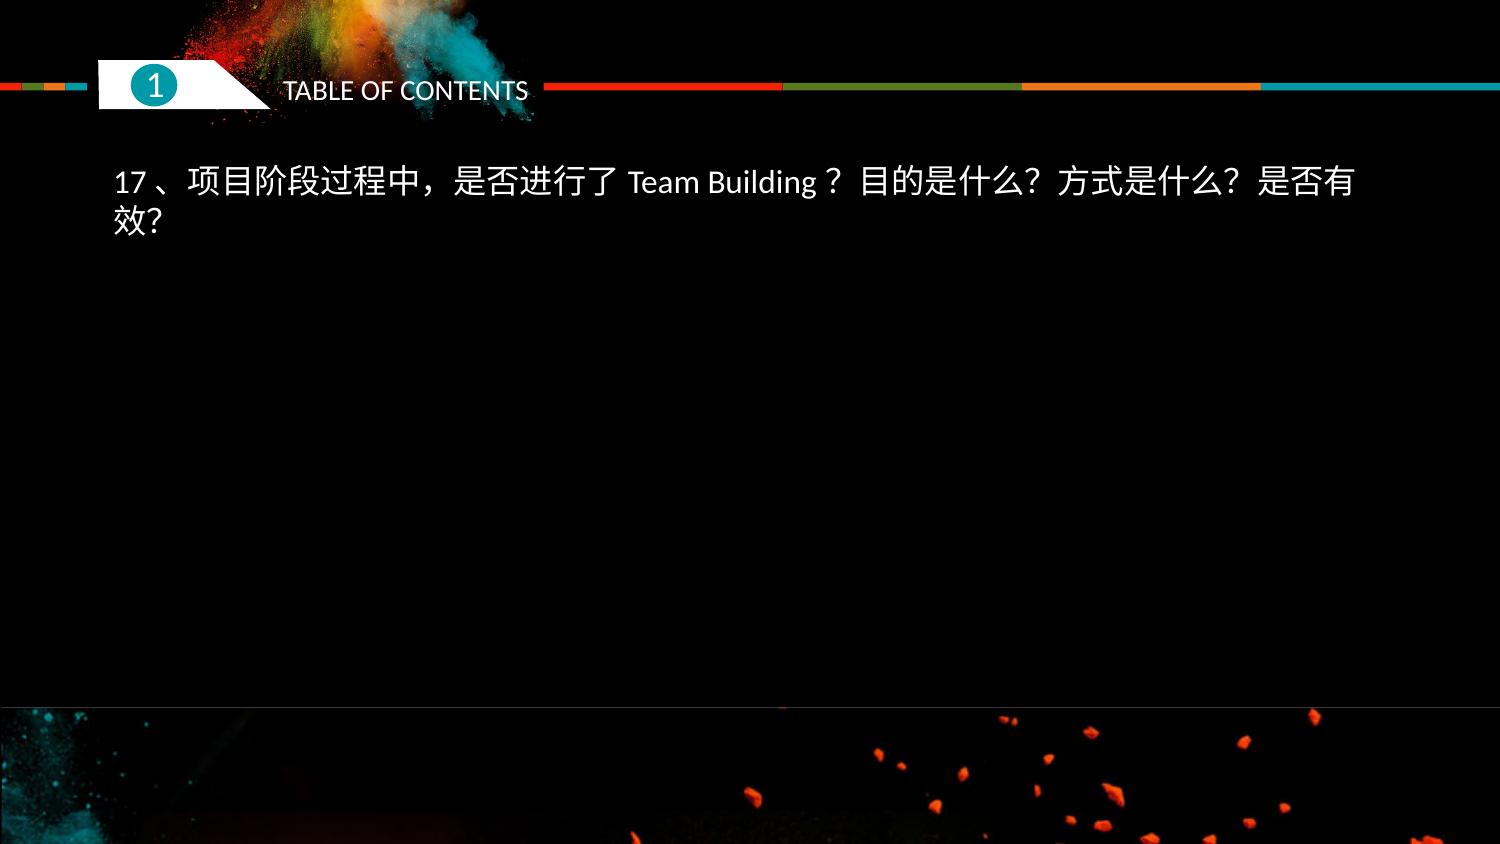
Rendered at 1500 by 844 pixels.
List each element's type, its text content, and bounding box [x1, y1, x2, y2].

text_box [0, 0, 1500, 197]
text_box 17、项目阶段过程中，是否进行了Team Building？目的是什么？方式是什么？是否有效？ [98, 197, 1394, 248]
picture [1, 706, 1500, 844]
